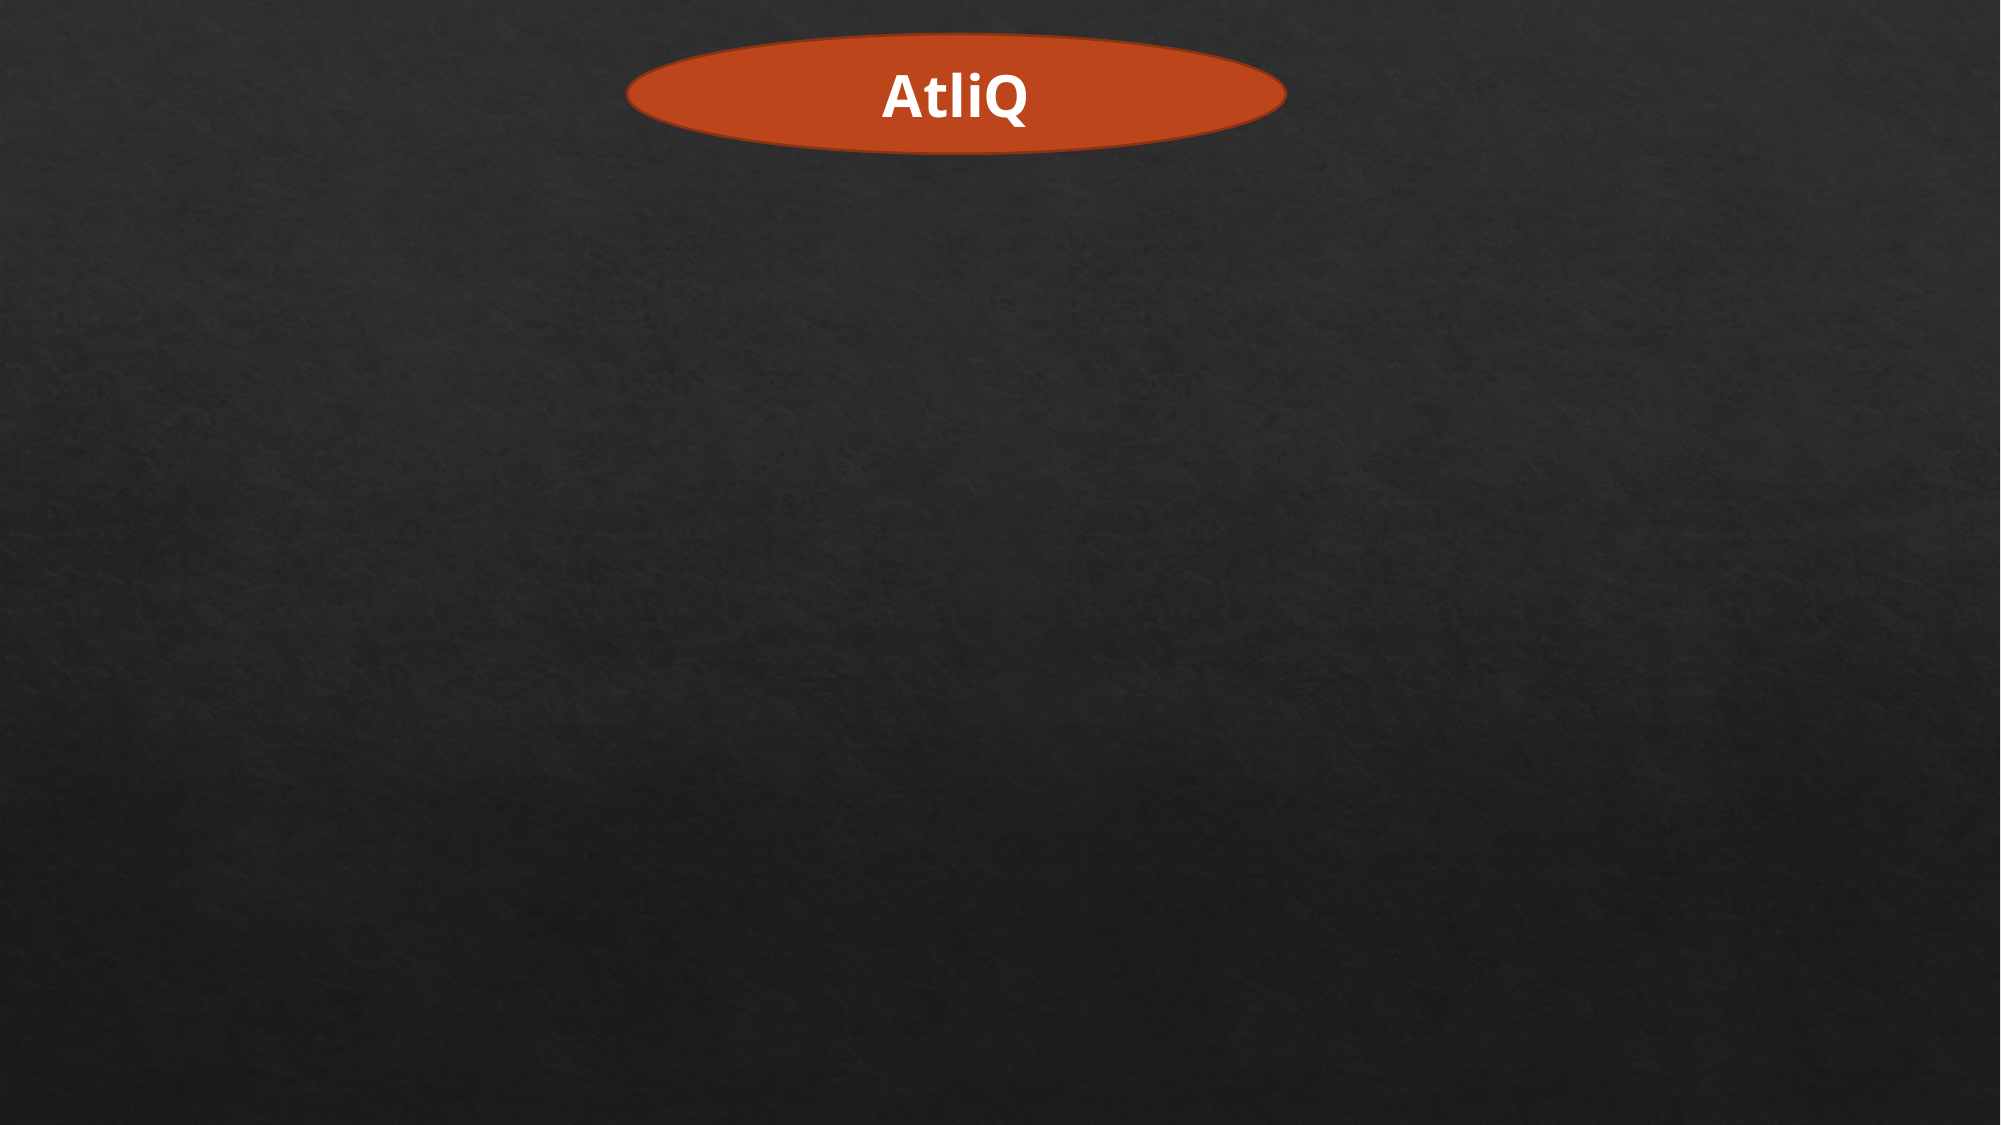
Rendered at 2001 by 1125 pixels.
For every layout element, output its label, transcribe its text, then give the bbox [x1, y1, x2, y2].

text_box AtliQ [625, 32, 1288, 156]
